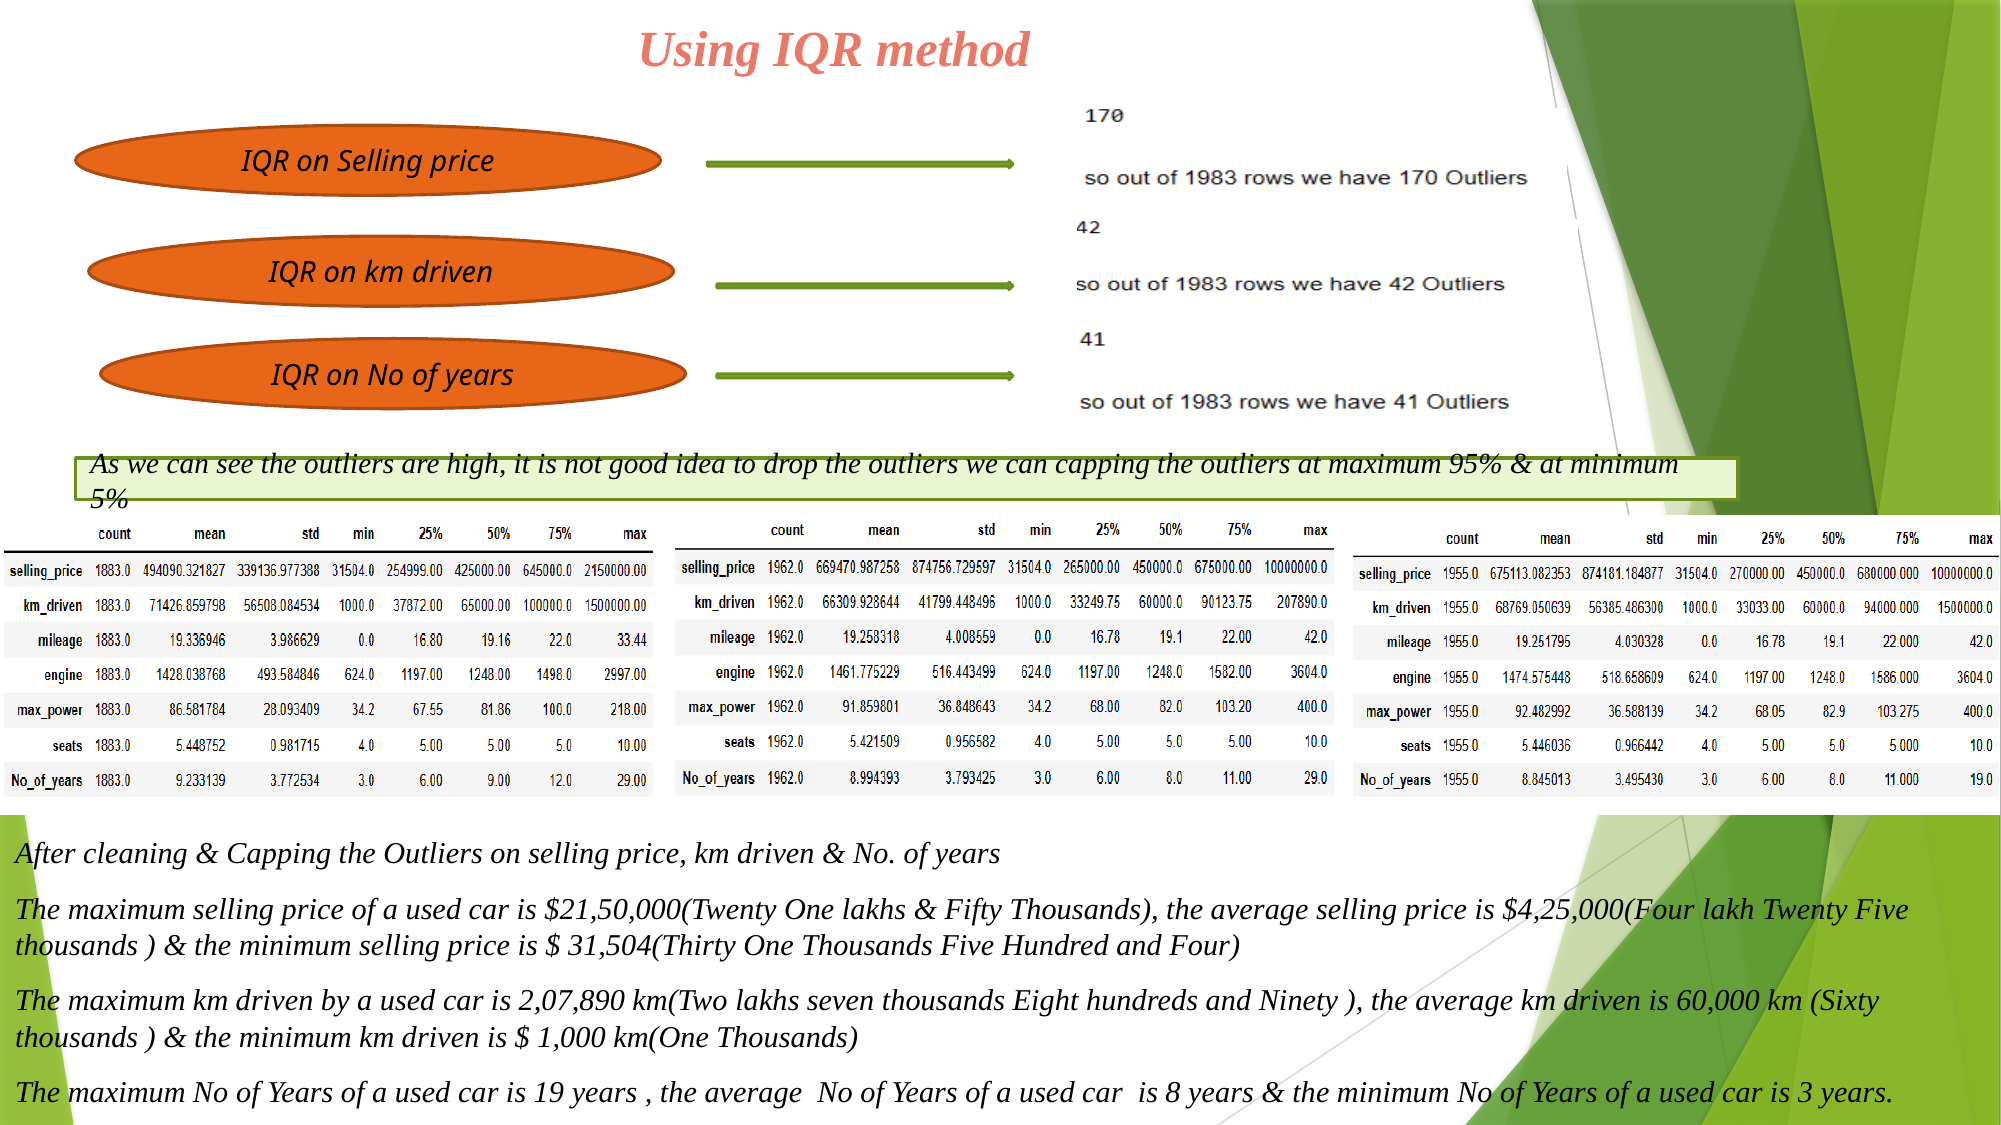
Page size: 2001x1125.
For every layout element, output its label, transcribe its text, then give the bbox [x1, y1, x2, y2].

text_box [715, 280, 1015, 292]
text_box [715, 370, 1015, 382]
picture [0, 510, 662, 816]
title Using IQR method [381, 8, 1287, 85]
list After cleaning & Capping the Outliers on selling price, km driven & No. of years The maximum selling price of a used car is $21,50,000(Twenty One lakhs & Fifty Thousands), the average selling price is $4,25,000(Four lakh Twenty Five thousands ) & the minimum selling price is $ 31,504(Thirty One Thousands Five Hundred and Four) The maximum km driven by a used car is 2,07,890 km(Two lakhs seven thousands Eight hundreds and Ninety ), the average km driven is 60,000 km (Sixty thousands ) & the minimum km driven is $ 1,000 km(One Thousands) The maximum No of Years of a used car is 19 years , the average No of Years of a used car is 8 years & the minimum No of Years of a used car is 3 years. [0, 826, 1933, 1125]
picture [1351, 514, 2000, 816]
text_box IQR on km driven [87, 234, 676, 308]
picture [673, 510, 1340, 805]
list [1076, 107, 1567, 196]
picture [1076, 329, 1541, 418]
text_box IQR on Selling price [74, 123, 663, 197]
picture [1076, 218, 1578, 307]
text_box [705, 158, 1015, 170]
text_box As we can see the outliers are high, it is not good idea to drop the outliers we can capping the outliers at maximum 95% & at minimum 5% [74, 456, 1740, 501]
text_box IQR on No of years [99, 336, 688, 411]
